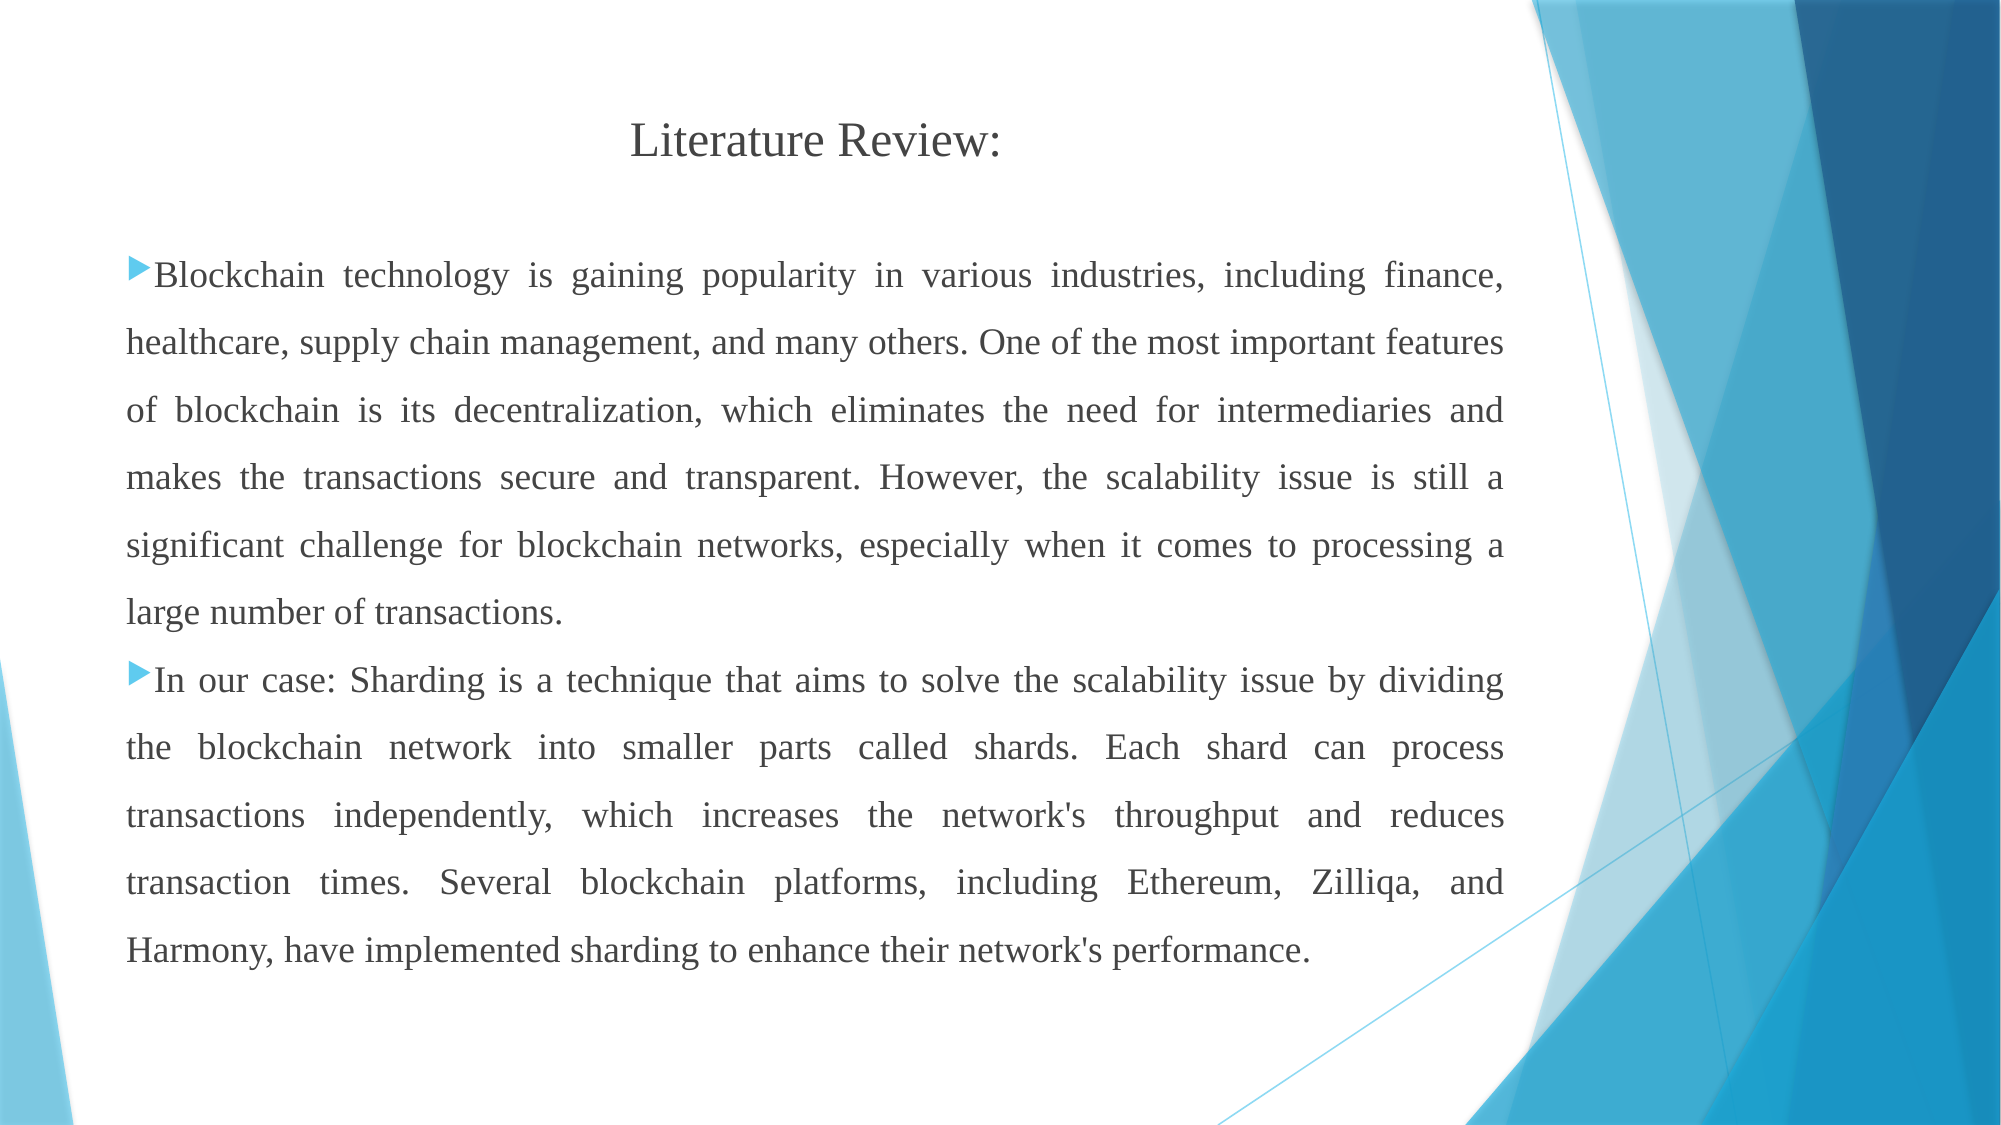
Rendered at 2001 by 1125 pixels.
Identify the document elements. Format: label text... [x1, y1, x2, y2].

title Literature Review: [111, 99, 1522, 219]
list Blockchain technology is gaining popularity in various industries, including finance, healthcare, supply chain management, and many others. One of the most important features of blockchain is its decentralization, which eliminates the need for intermediaries and makes the transactions secure and transparent. However, the scalability issue is still a significant challenge for blockchain networks, especially when it comes to processing a large number of transactions. In our case: Sharding is a technique that aims to solve the scalability issue by dividing the blockchain network into smaller parts called shards. Each shard can process transactions independently, which increases the network's throughput and reduces transaction times. Several blockchain platforms, including Ethereum, Zilliqa, and Harmony, have implemented sharding to enhance their network's performance. [111, 219, 1522, 992]
